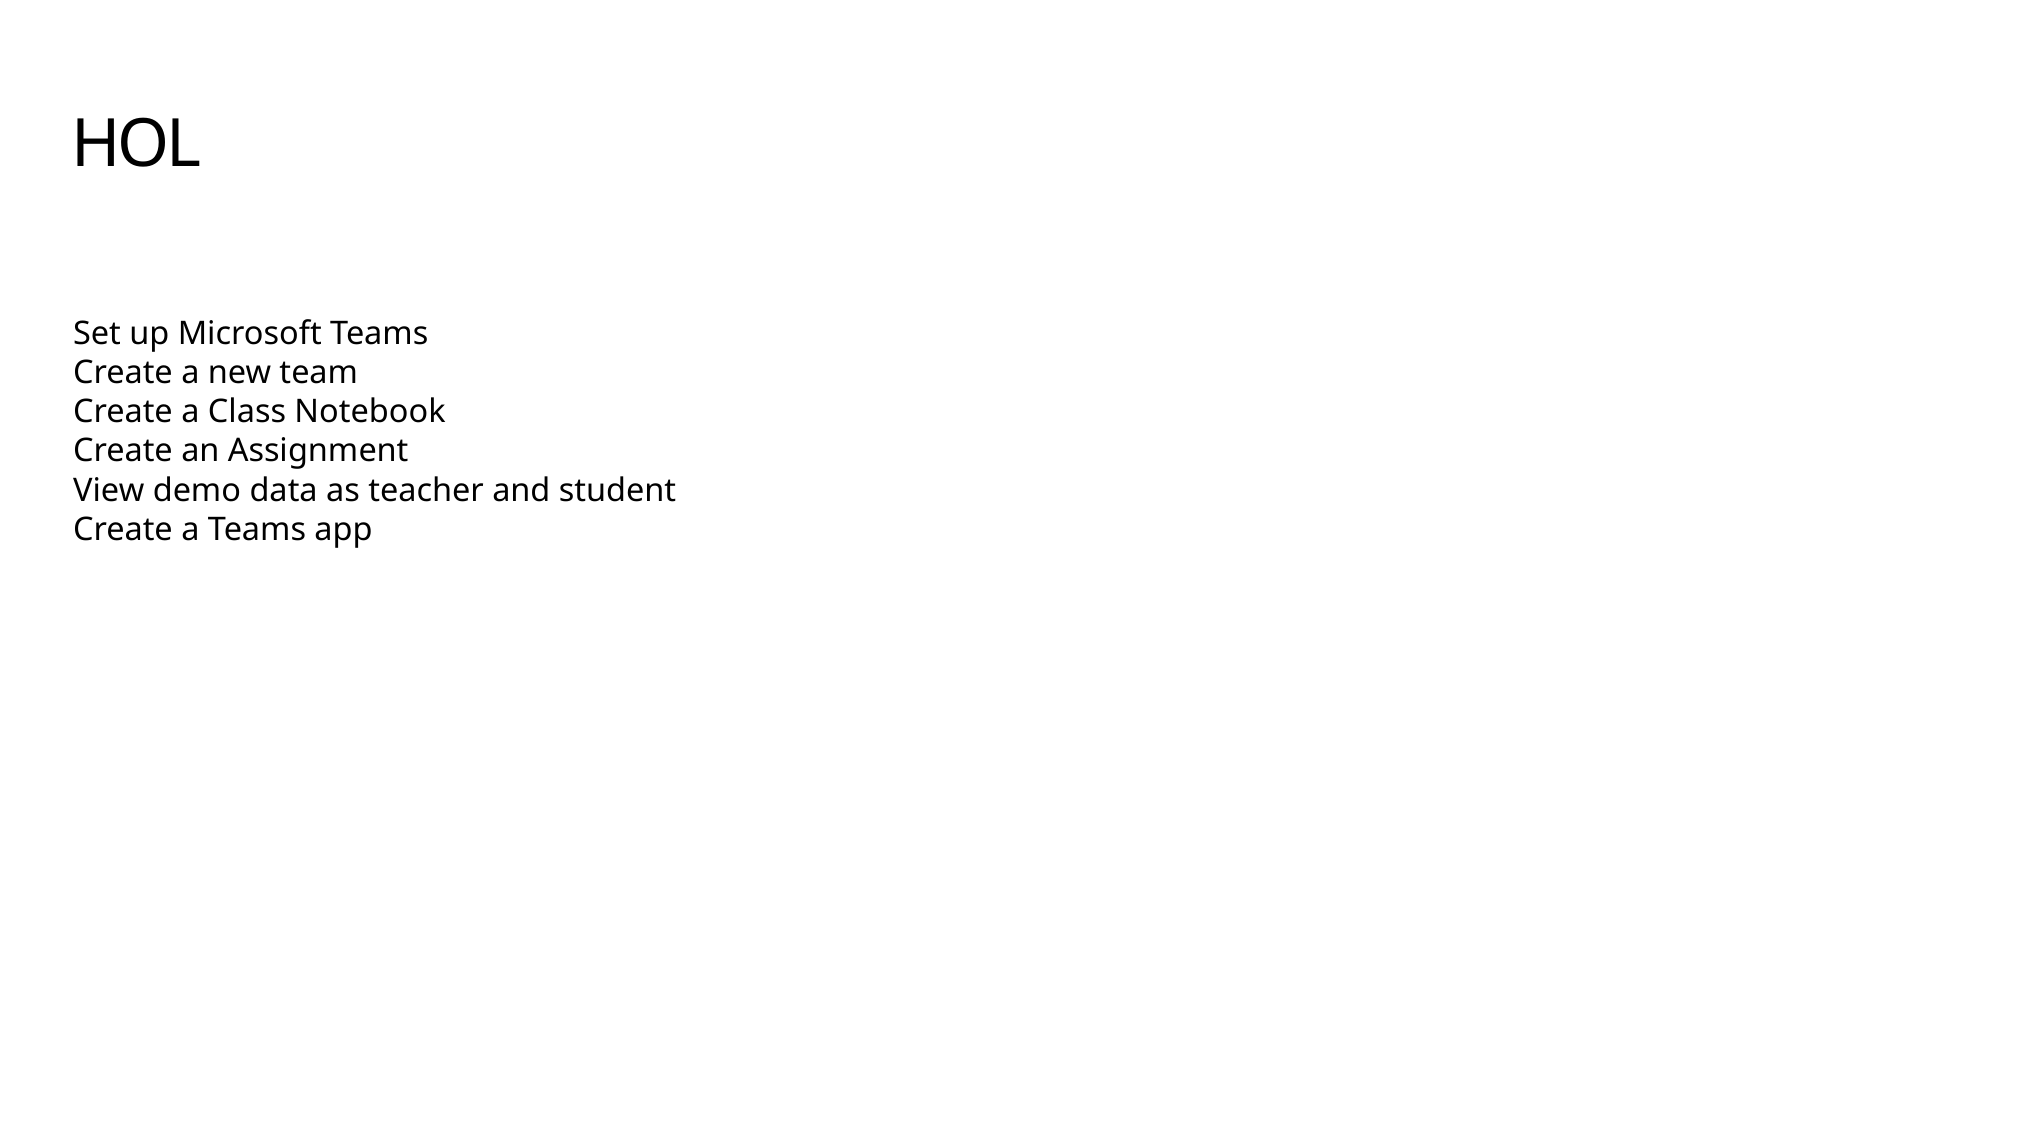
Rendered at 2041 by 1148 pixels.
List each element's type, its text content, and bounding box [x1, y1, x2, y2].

title HOL [71, 72, 1969, 198]
list Set up Microsoft Teams Create a new team Create a Class Notebook Create an Assignment View demo data as teacher and student Create a Teams app [73, 312, 1970, 550]
